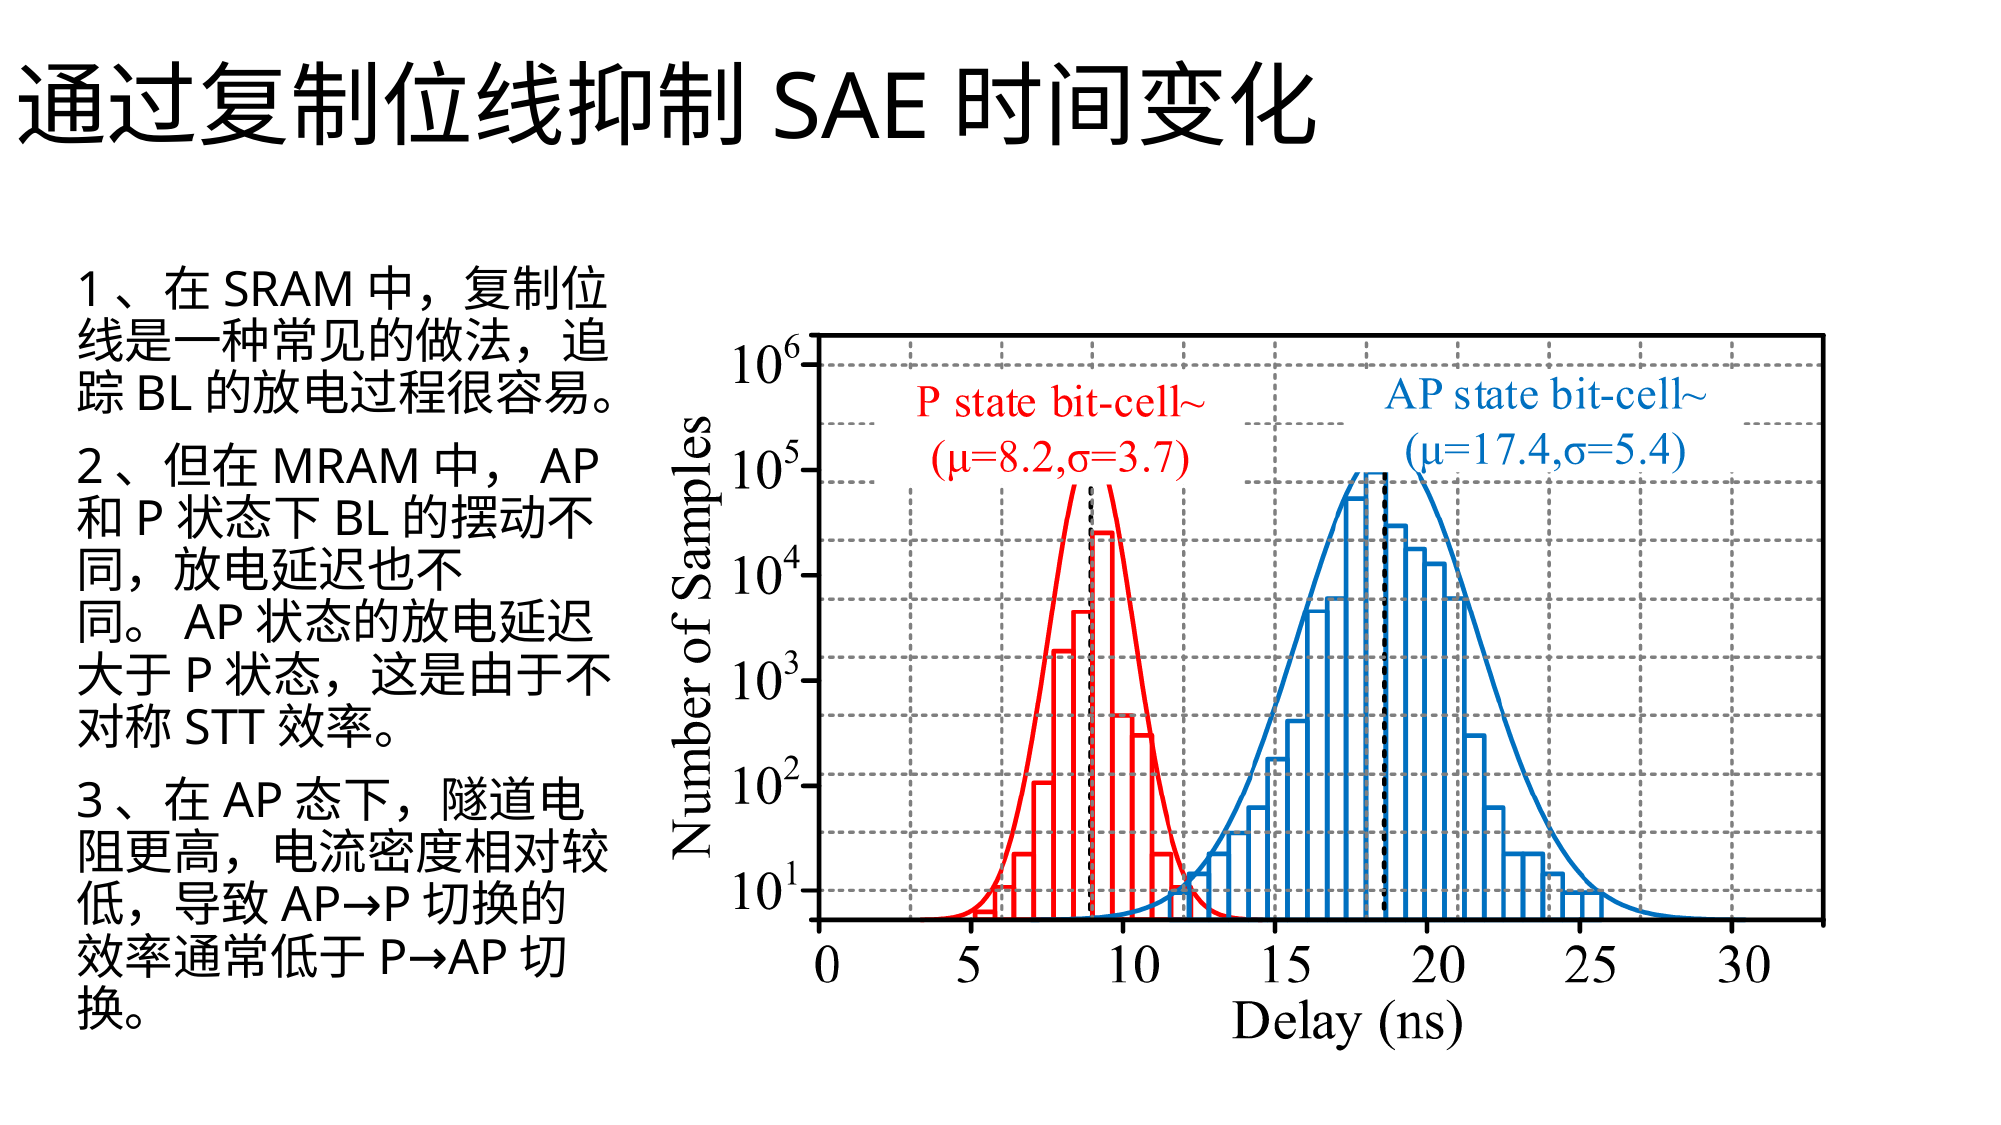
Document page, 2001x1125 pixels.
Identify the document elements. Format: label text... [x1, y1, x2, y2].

picture [506, 239, 2000, 1074]
title 通过复制位线抑制SAE时间变化 [0, 0, 1725, 218]
list 1、在SRAM中，复制位线是一种常见的做法，追踪BL的放电过程很容易。 2、但在MRAM中，AP和P状态下BL的摆动不同，放电延迟也不同。AP状态的放电延迟大于P状态，这是由于不对称STT效率。 3、在AP态下，隧道电阻更高，电流密度相对较低，导致AP→P切换的效率通常低于P→AP切换。 [61, 256, 506, 1074]
